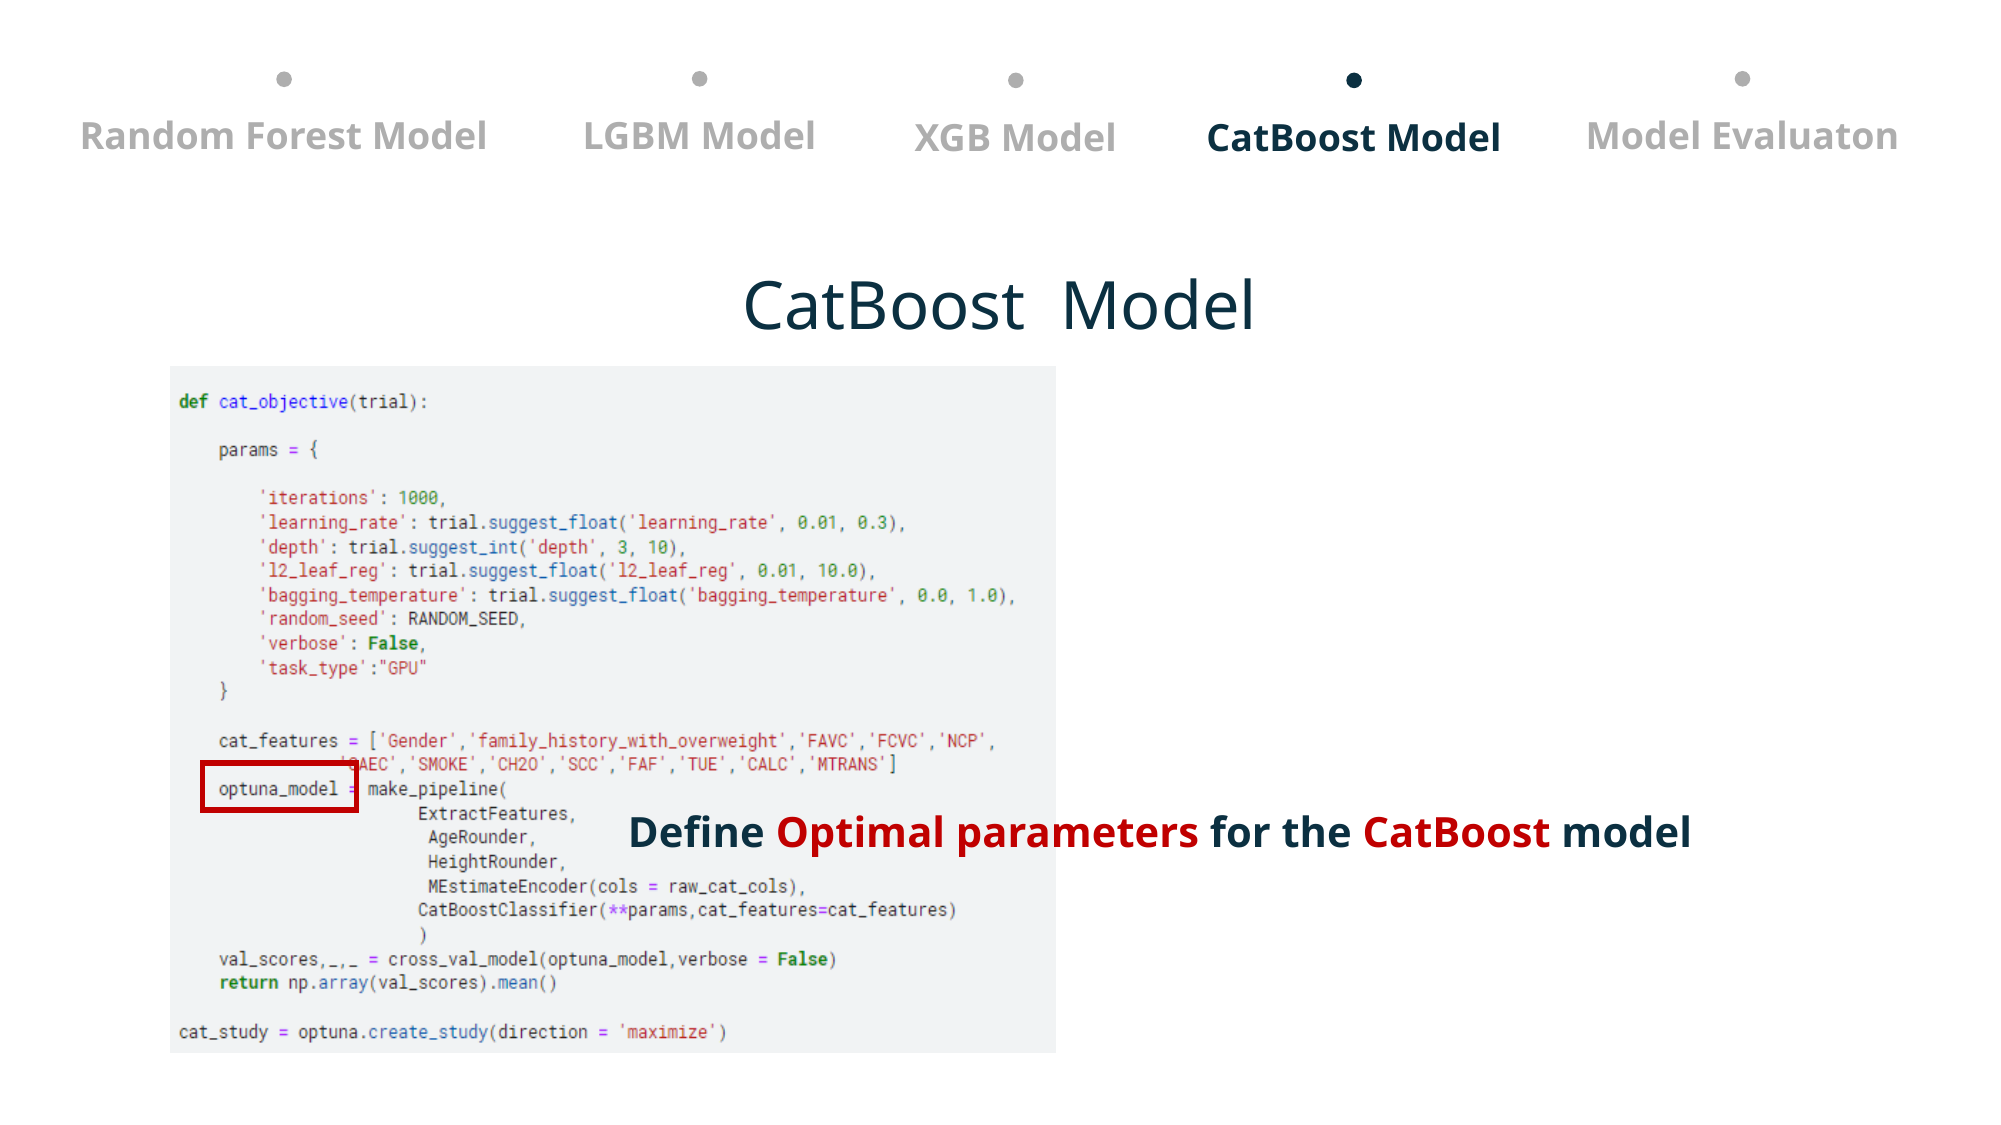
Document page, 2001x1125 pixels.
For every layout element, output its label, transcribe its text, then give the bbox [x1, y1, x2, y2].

text_box Define Optimal parameters for the CatBoost model [1057, 773, 2000, 864]
text_box [1733, 69, 1752, 89]
picture [170, 365, 1057, 1053]
text_box Model Evaluaton [1570, 104, 1915, 165]
text_box LGBM Model [567, 104, 832, 165]
text_box XGB Model [899, 106, 1132, 166]
text_box [1344, 70, 1364, 90]
text_box CatBoost Model [1191, 106, 1517, 166]
text_box Random Forest Model [64, 105, 504, 165]
text_box [1006, 70, 1026, 90]
text_box [690, 69, 710, 89]
text_box [274, 69, 294, 89]
text_box CatBoost Model [106, 255, 1894, 350]
